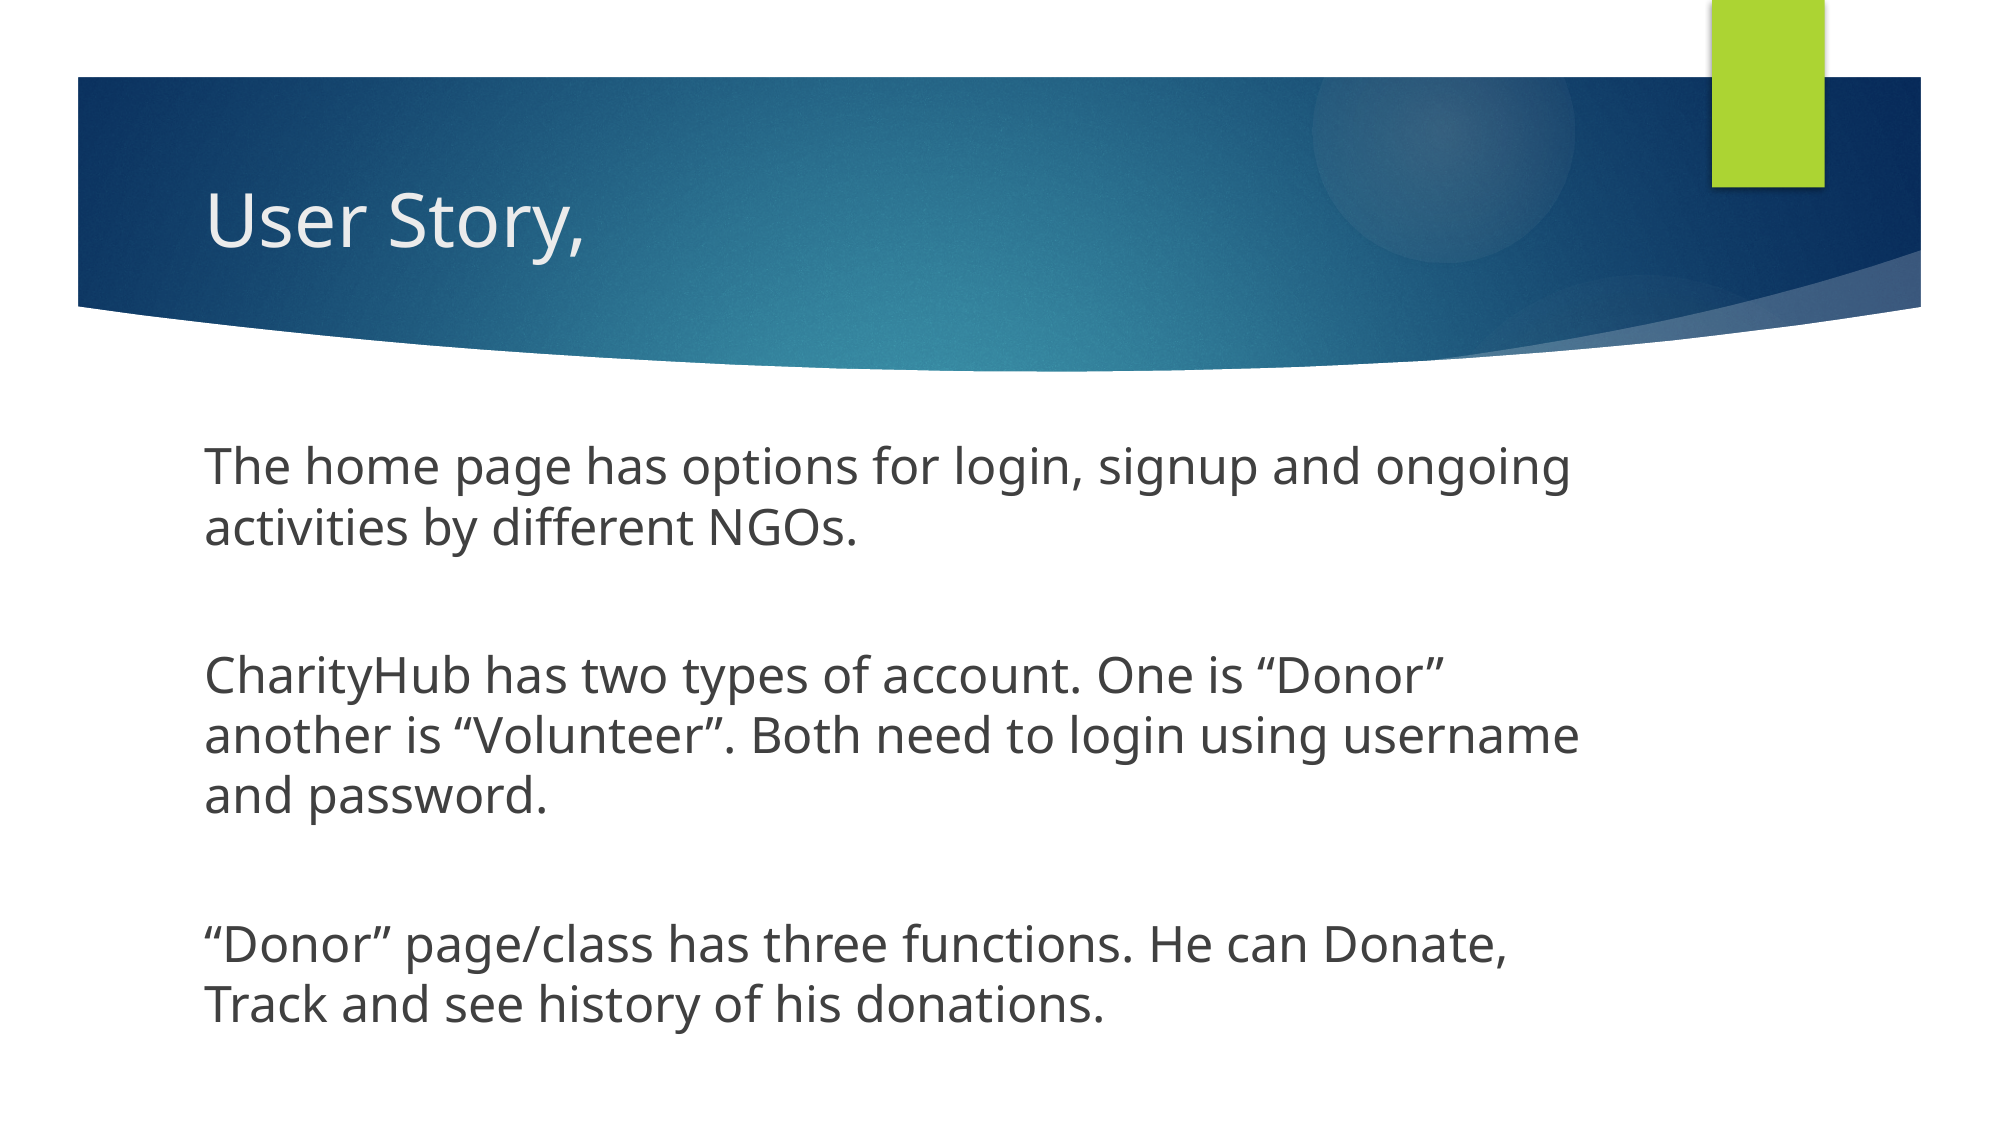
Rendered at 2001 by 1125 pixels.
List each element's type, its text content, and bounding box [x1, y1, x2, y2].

title User Story, [189, 159, 1627, 276]
list The home page has options for login, signup and ongoing activities by different NGOs. CharityHub has two types of account. One is “Donor” another is “Volunteer”. Both need to login using username and password. “Donor” page/class has three functions. He can Donate, Track and see history of his donations. [189, 427, 1627, 1048]
